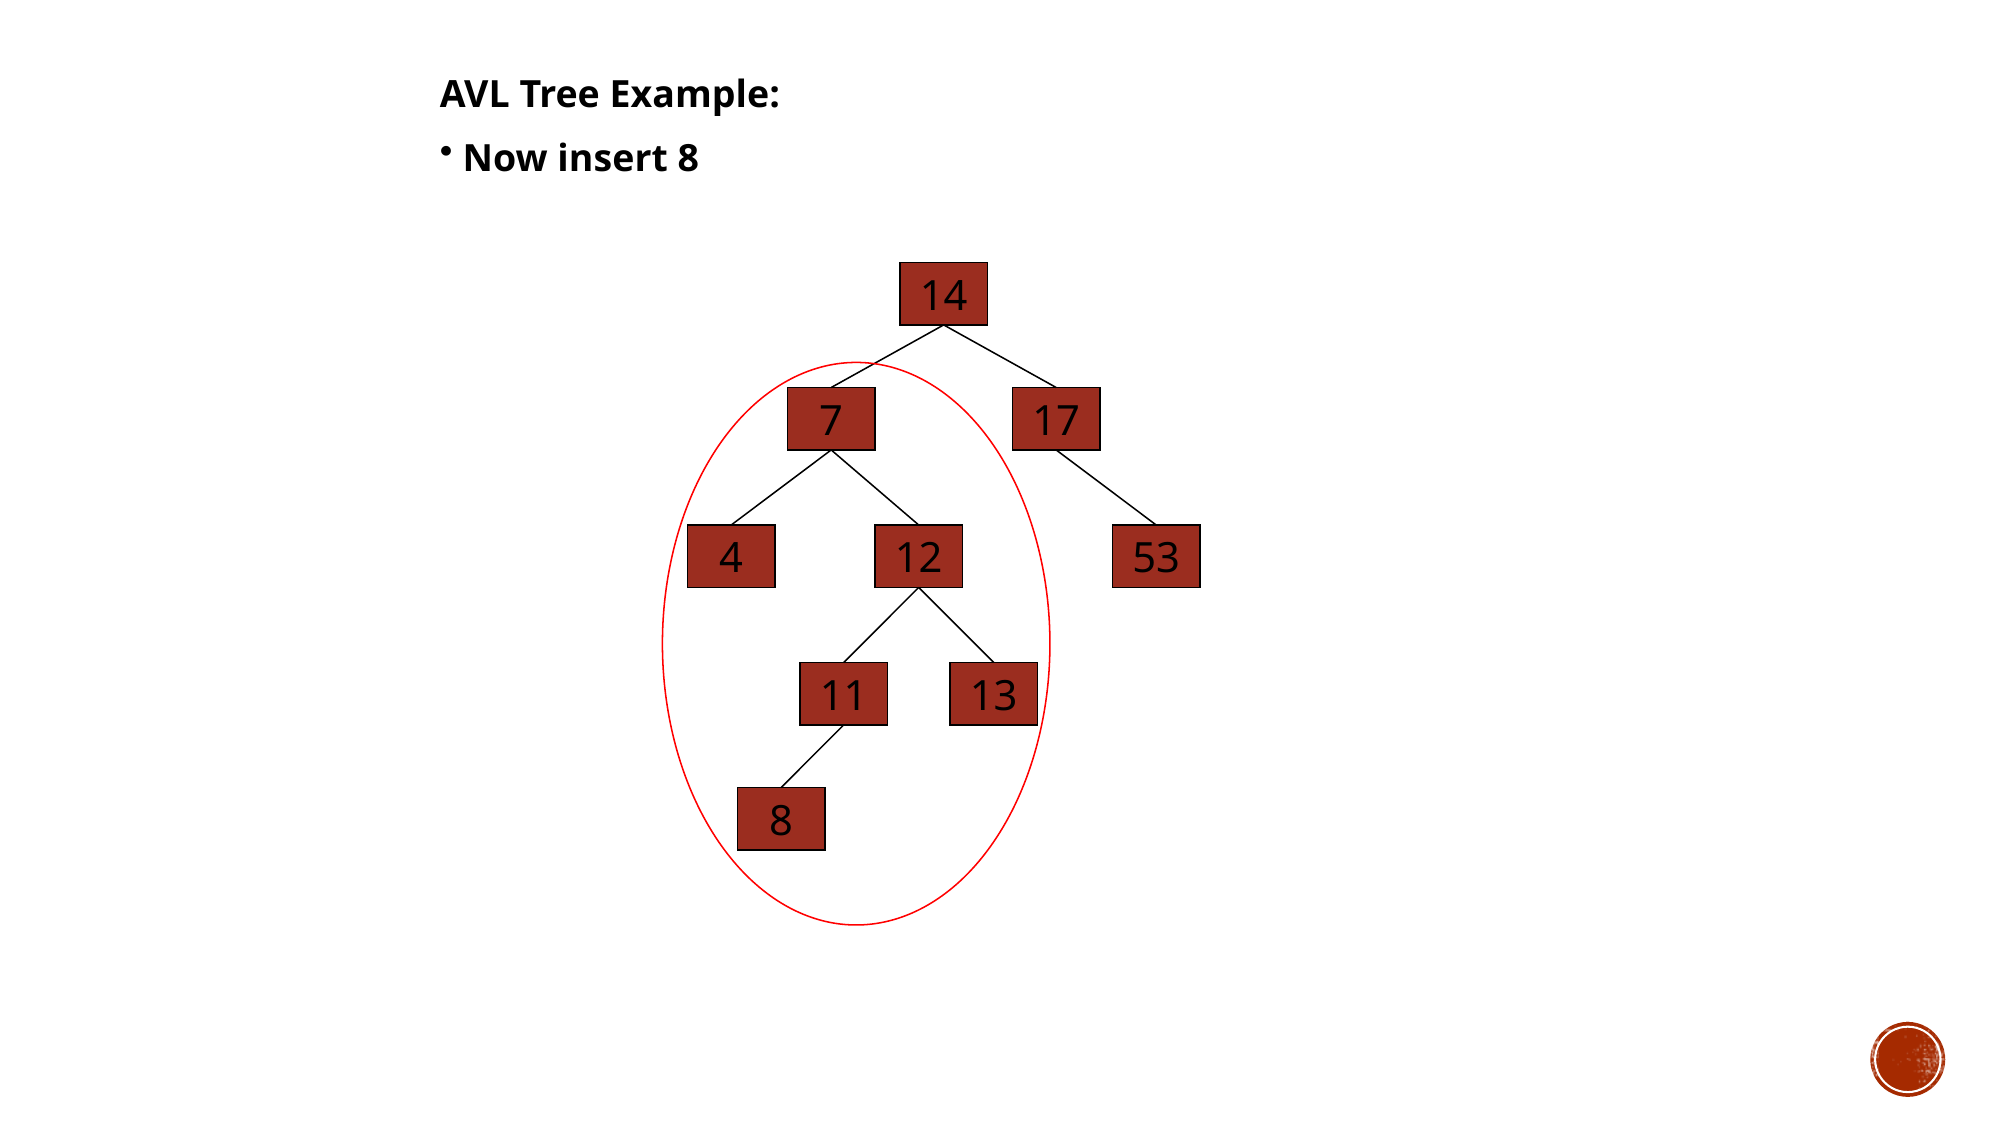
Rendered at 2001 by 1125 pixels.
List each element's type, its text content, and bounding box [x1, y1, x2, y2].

text_box 17 [1012, 387, 1100, 450]
text_box [662, 364, 1050, 925]
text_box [946, 327, 1054, 385]
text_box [833, 452, 917, 523]
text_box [782, 726, 843, 786]
text_box AVL Tree Example: Now insert 8 [425, 62, 1600, 186]
text_box 14 [899, 262, 988, 325]
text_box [846, 589, 917, 660]
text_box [734, 453, 829, 523]
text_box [834, 327, 942, 385]
text_box 53 [1112, 524, 1200, 588]
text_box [1058, 452, 1154, 523]
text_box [921, 589, 992, 660]
